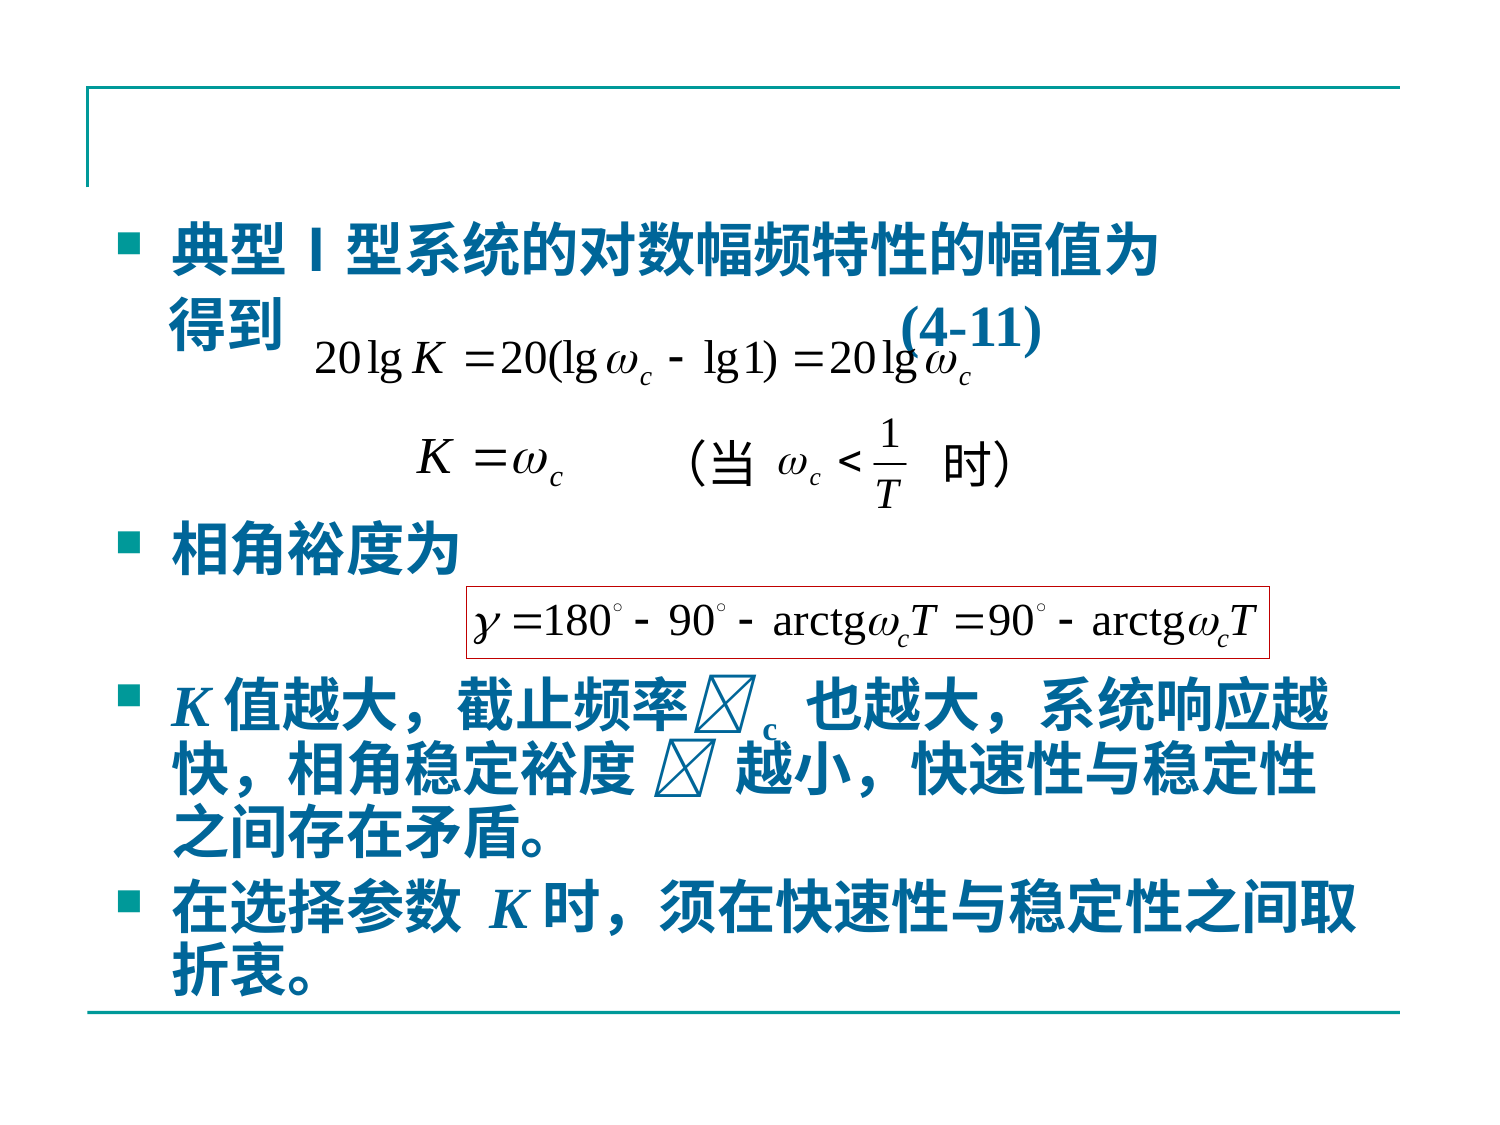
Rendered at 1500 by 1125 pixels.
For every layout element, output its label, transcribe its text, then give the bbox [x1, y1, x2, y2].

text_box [772, 406, 915, 519]
list 典型Ⅰ型系统的对数幅频特性的幅值为 得到 (4-11) 相角裕度为 K值越大，截止频率c 也越大，系统响应越快，相角稳定裕度  越小，快速性与稳定性之间存在矛盾。 在选择参数 K时，须在快速性与稳定性之间取折衷。 [99, 544, 1388, 1006]
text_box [466, 586, 1270, 659]
text_box 时） [927, 426, 1069, 501]
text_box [306, 326, 981, 398]
list 典型Ⅰ型系统的对数幅频特性的幅值为 得到 (4-11) 相角裕度为 K值越大，截止频率c 也越大，系统响应越快，相角稳定裕度  越小，快速性与稳定性之间存在矛盾。 在选择参数 K时，须在快速性与稳定性之间取折衷。 [99, 213, 1388, 542]
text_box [407, 421, 573, 500]
text_box （当 [642, 424, 772, 500]
